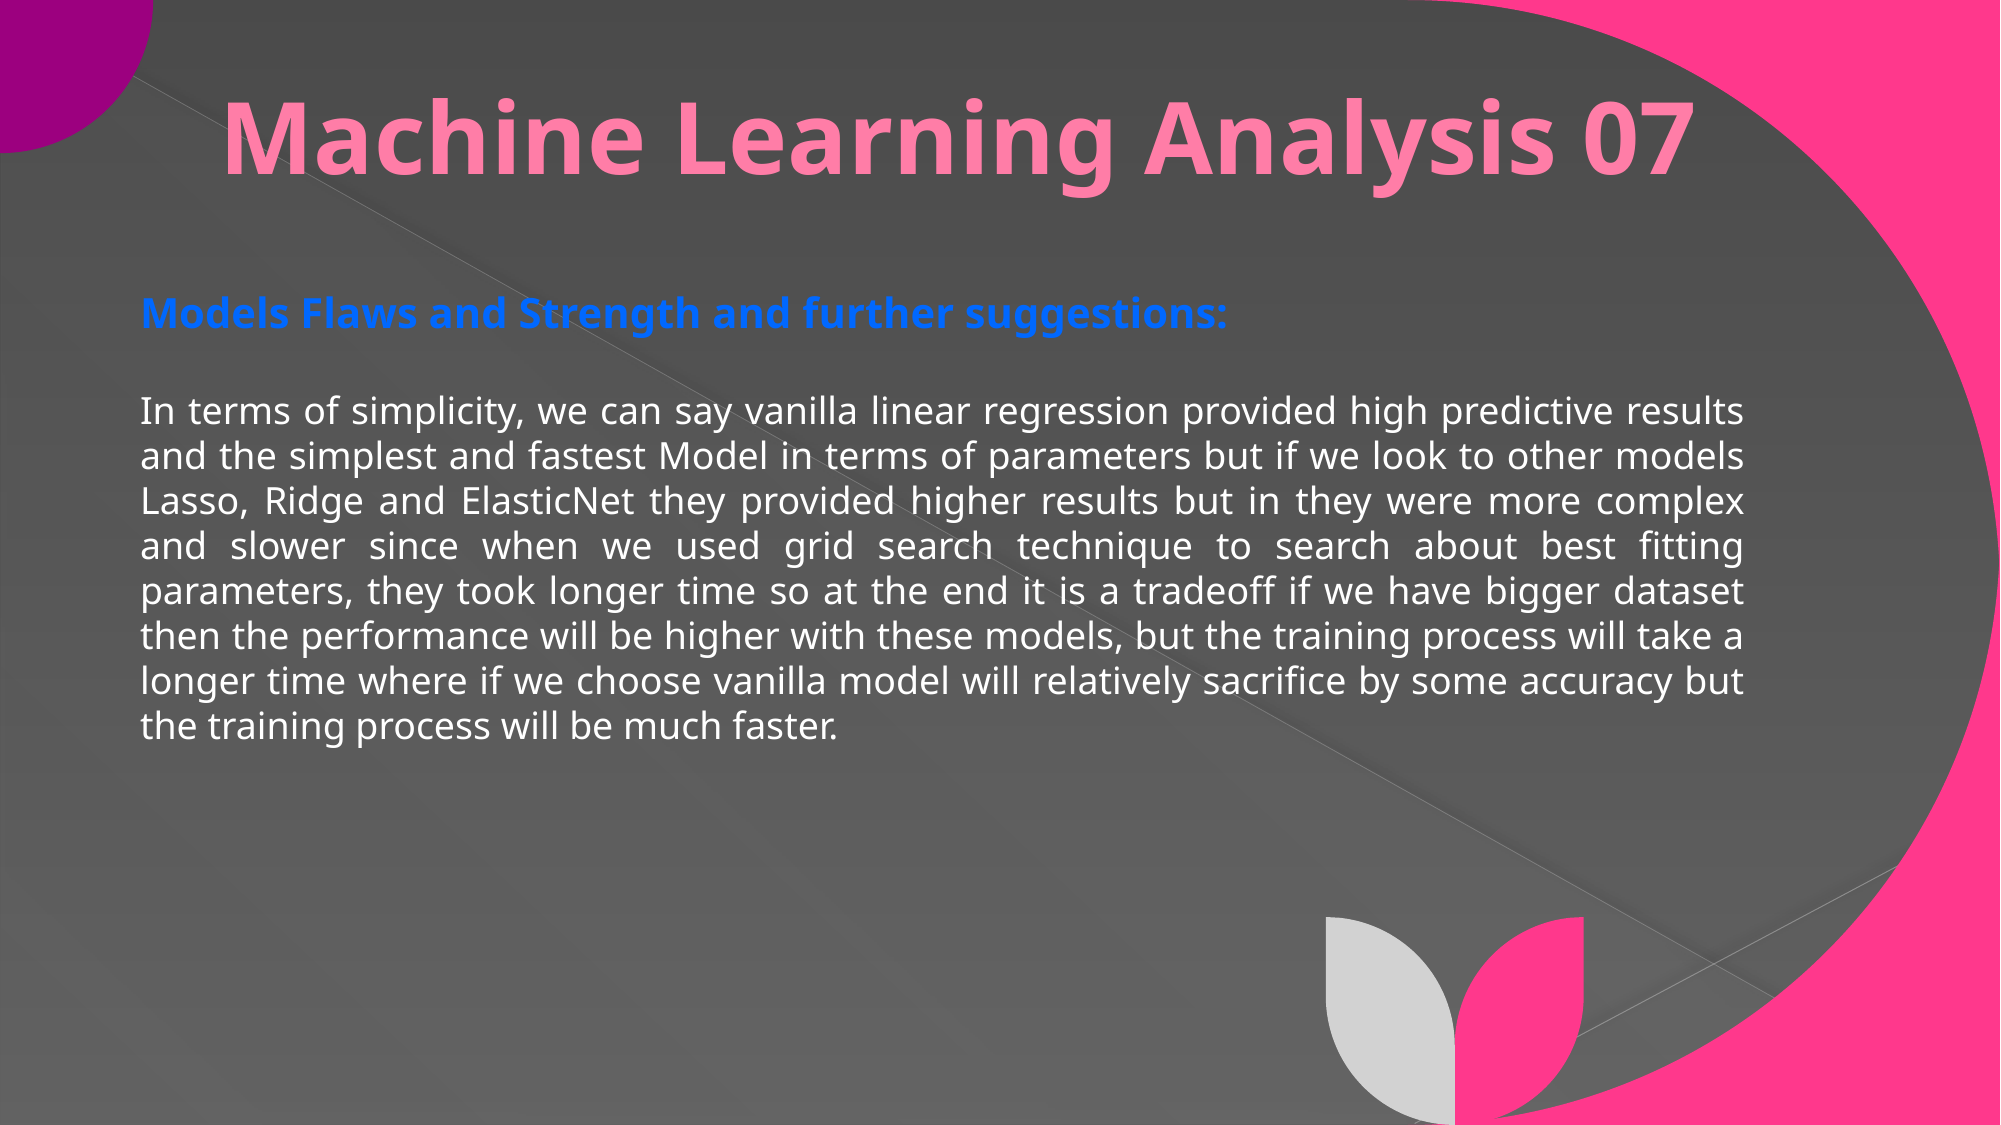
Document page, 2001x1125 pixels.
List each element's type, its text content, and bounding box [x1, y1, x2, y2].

text_box Models Flaws and Strength and further suggestions: In terms of simplicity, we can say vanilla linear regression provided high predictive results and the simplest and fastest Model in terms of parameters but if we look to other models Lasso, Ridge and ElasticNet they provided higher results but in they were more complex and slower since when we used grid search technique to search about best fitting parameters, they took longer time so at the end it is a tradeoff if we have bigger dataset then the performance will be higher with these models, but the training process will take a longer time where if we choose vanilla model will relatively sacrifice by some accuracy but the training process will be much faster. [125, 279, 1761, 995]
title Machine Learning Analysis 07 [125, 78, 1730, 279]
